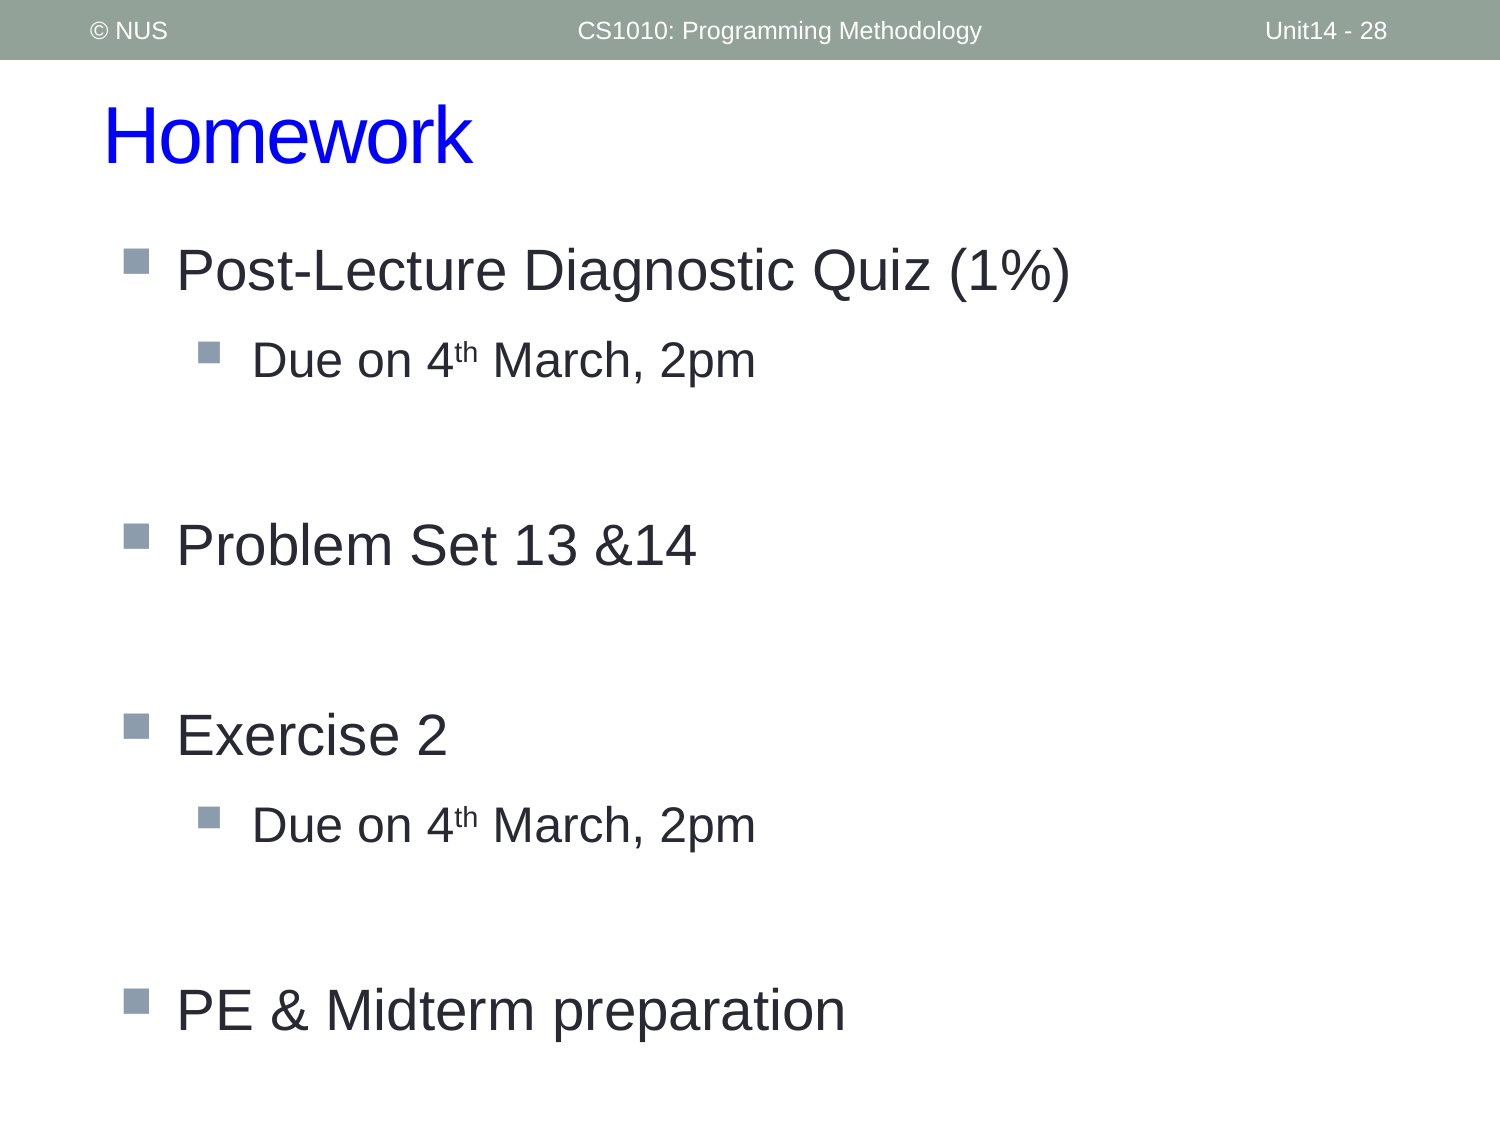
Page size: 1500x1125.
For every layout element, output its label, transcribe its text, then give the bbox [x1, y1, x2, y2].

text_box [80, 200, 1415, 1033]
slide_number © NUS [75, 3, 550, 57]
text_box Post-Lecture Diagnostic Quiz (1%) Due on 4th March, 2pm Problem Set 13 &14 Exercise 2 Due on 4th March, 2pm PE & Midterm preparation [105, 224, 1440, 1058]
slide_number Unit14 - 28 [1250, 3, 1425, 57]
footer CS1010: Programming Methodology [562, 3, 1238, 57]
title Homework [87, 75, 1425, 188]
